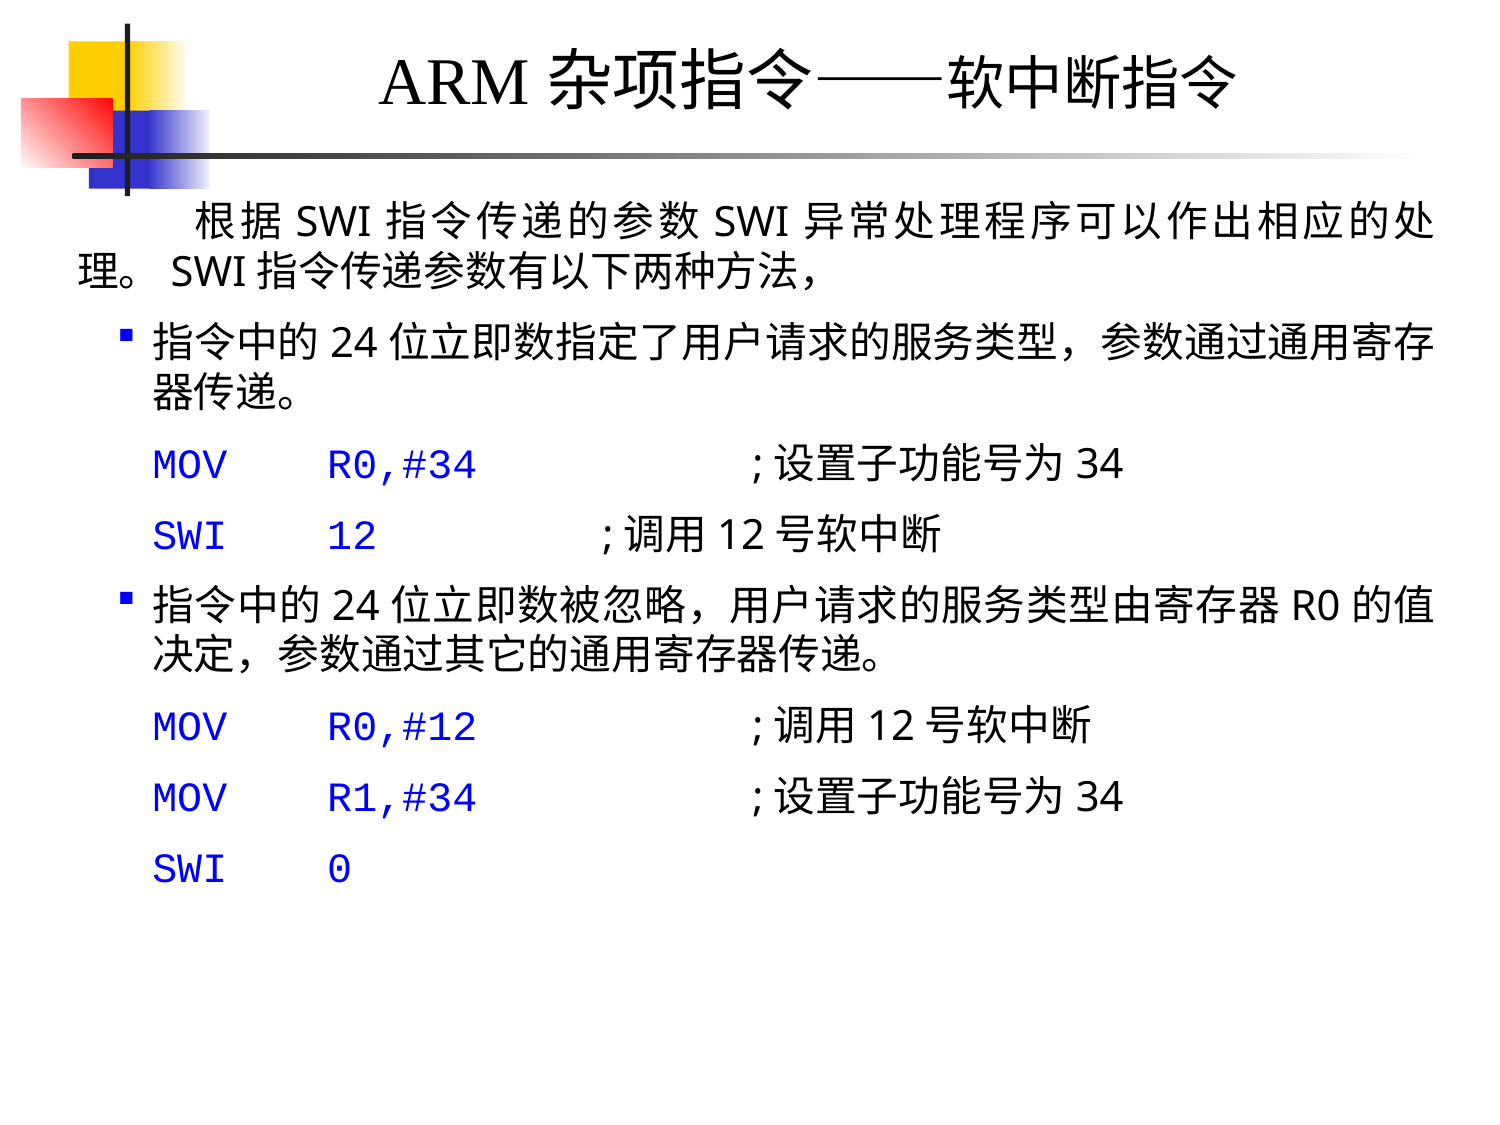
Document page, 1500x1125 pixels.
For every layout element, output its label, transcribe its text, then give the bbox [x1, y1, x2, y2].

text_box ARM杂项指令——软中断指令 [183, 31, 1434, 131]
text_box 根据SWI指令传递的参数SWI异常处理程序可以作出相应的处理。SWI指令传递参数有以下两种方法， 指令中的24位立即数指定了用户请求的服务类型，参数通过通用寄存器传递。 MOV R0,#34 ;设置子功能号为34 SWI 12 ;调用12号软中断 指令中的24位立即数被忽略，用户请求的服务类型由寄存器R0的值决定，参数通过其它的通用寄存器传递。 MOV R0,#12 ;调用12号软中断 MOV R1,#34 ;设置子功能号为34 SWI 0 [62, 187, 1450, 899]
